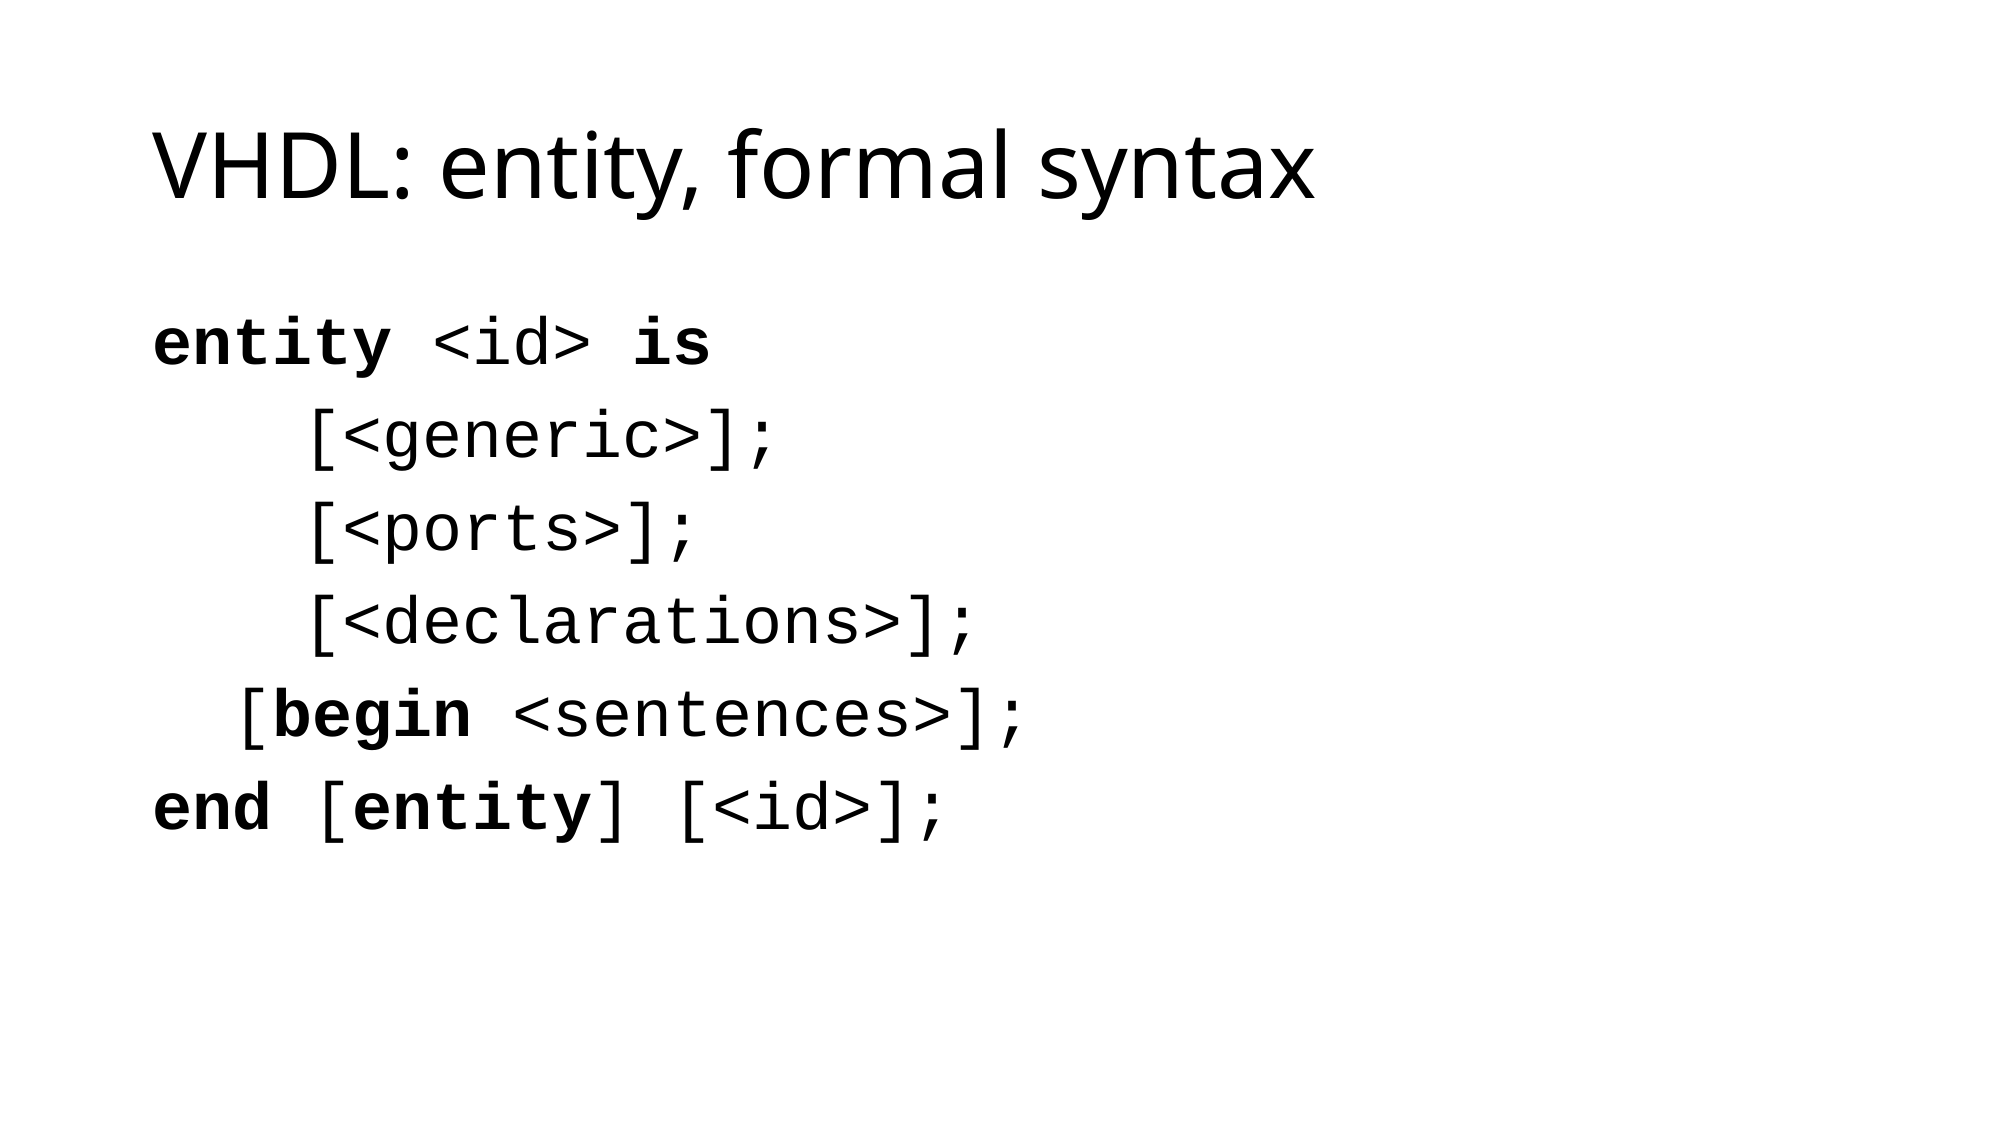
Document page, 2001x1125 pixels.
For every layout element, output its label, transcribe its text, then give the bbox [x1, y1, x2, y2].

title VHDL: entity, formal syntax [137, 59, 1863, 278]
list entity <id> is [<generic>]; [<ports>]; [<declarations>]; [begin <sentences>]; end [entity] [<id>]; [137, 299, 1863, 1014]
